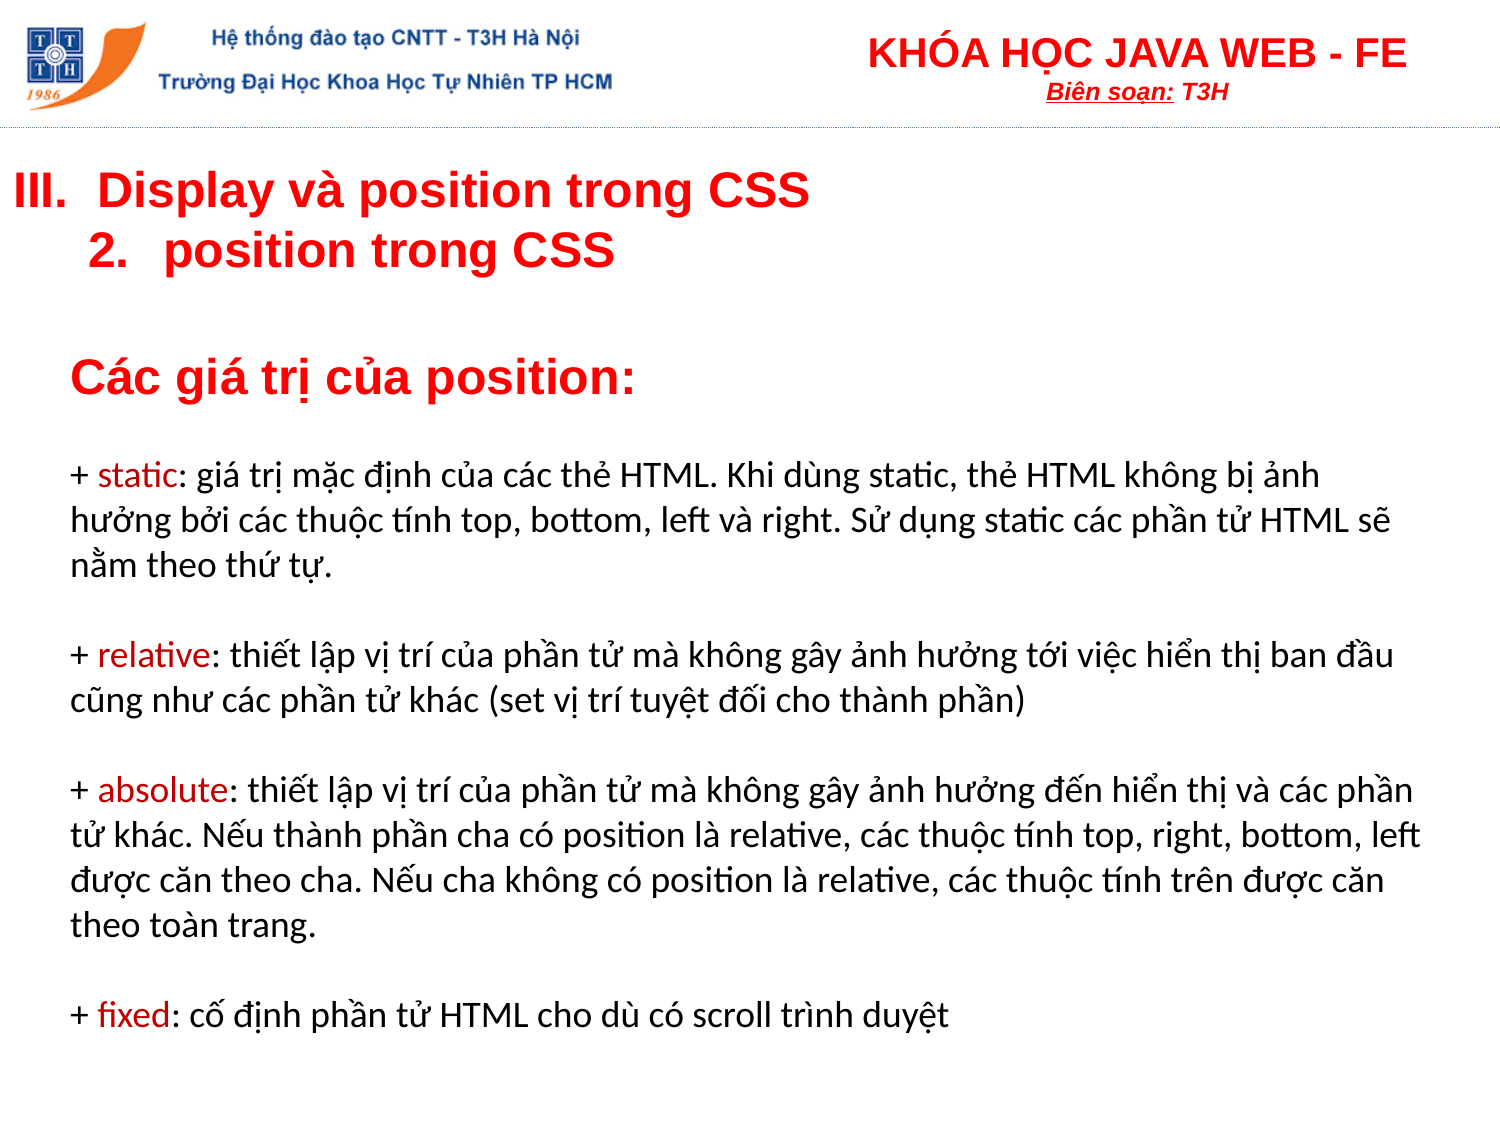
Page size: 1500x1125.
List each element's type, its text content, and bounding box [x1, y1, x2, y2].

text_box KHÓA HỌC JAVA WEB - FE Biên soạn: T3H [787, 2, 1488, 127]
picture [3, 1, 642, 127]
text_box Display và position trong CSS position trong CSS [0, 149, 1500, 285]
text_box Các giá trị của position: + static: giá trị mặc định của các thẻ HTML. Khi dùng static, thẻ HTML không bị ảnh hưởng bởi các thuộc tính top, bottom, left và right. Sử dụng static các phần tử HTML sẽ nằm theo thứ tự. + relative: thiết lập vị trí của phần tử mà không gây ảnh hưởng tới việc hiển thị ban đầu cũng như các phần tử khác (set vị trí tuyệt đối cho thành phần) + absolute: thiết lập vị trí của phần tử mà không gây ảnh hưởng đến hiển thị và các phần tử khác. Nếu thành phần cha có position là relative, các thuộc tính top, right, bottom, left được căn theo cha. Nếu cha không có position là relative, các thuộc tính trên được căn theo toàn trang. + fixed: cố định phần tử HTML cho dù có scroll trình duyệt [55, 337, 1443, 1043]
